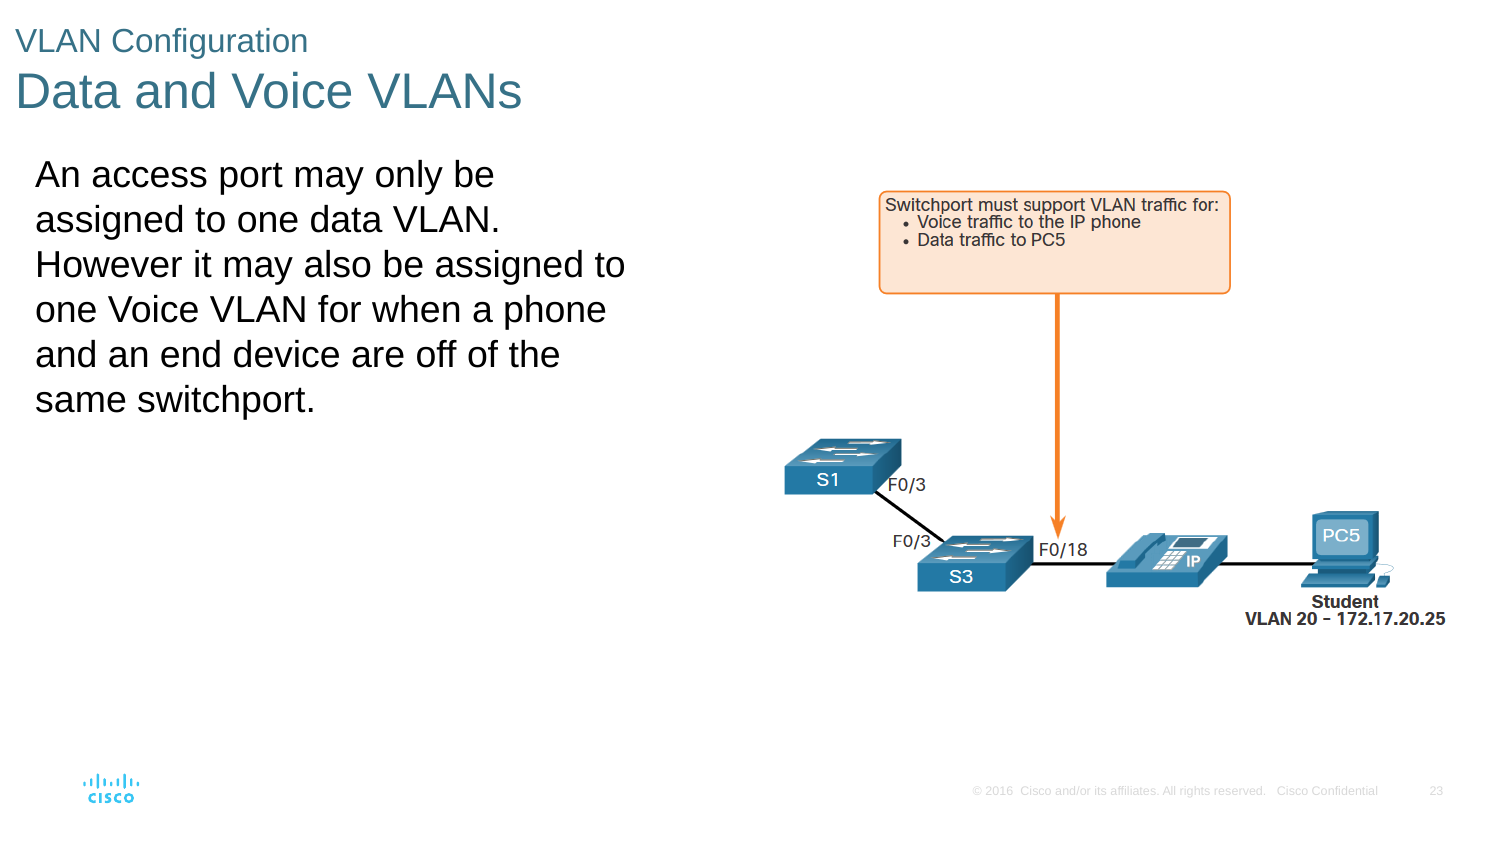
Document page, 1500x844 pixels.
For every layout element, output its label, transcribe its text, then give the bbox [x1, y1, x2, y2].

list An access port may only be assigned to one data VLAN. However it may also be assigned to one Voice VLAN for when a phone and an end device are off of the same switchport. [20, 142, 671, 617]
picture [770, 188, 1464, 631]
title VLAN Configuration Data and Voice VLANs [0, 6, 1500, 131]
